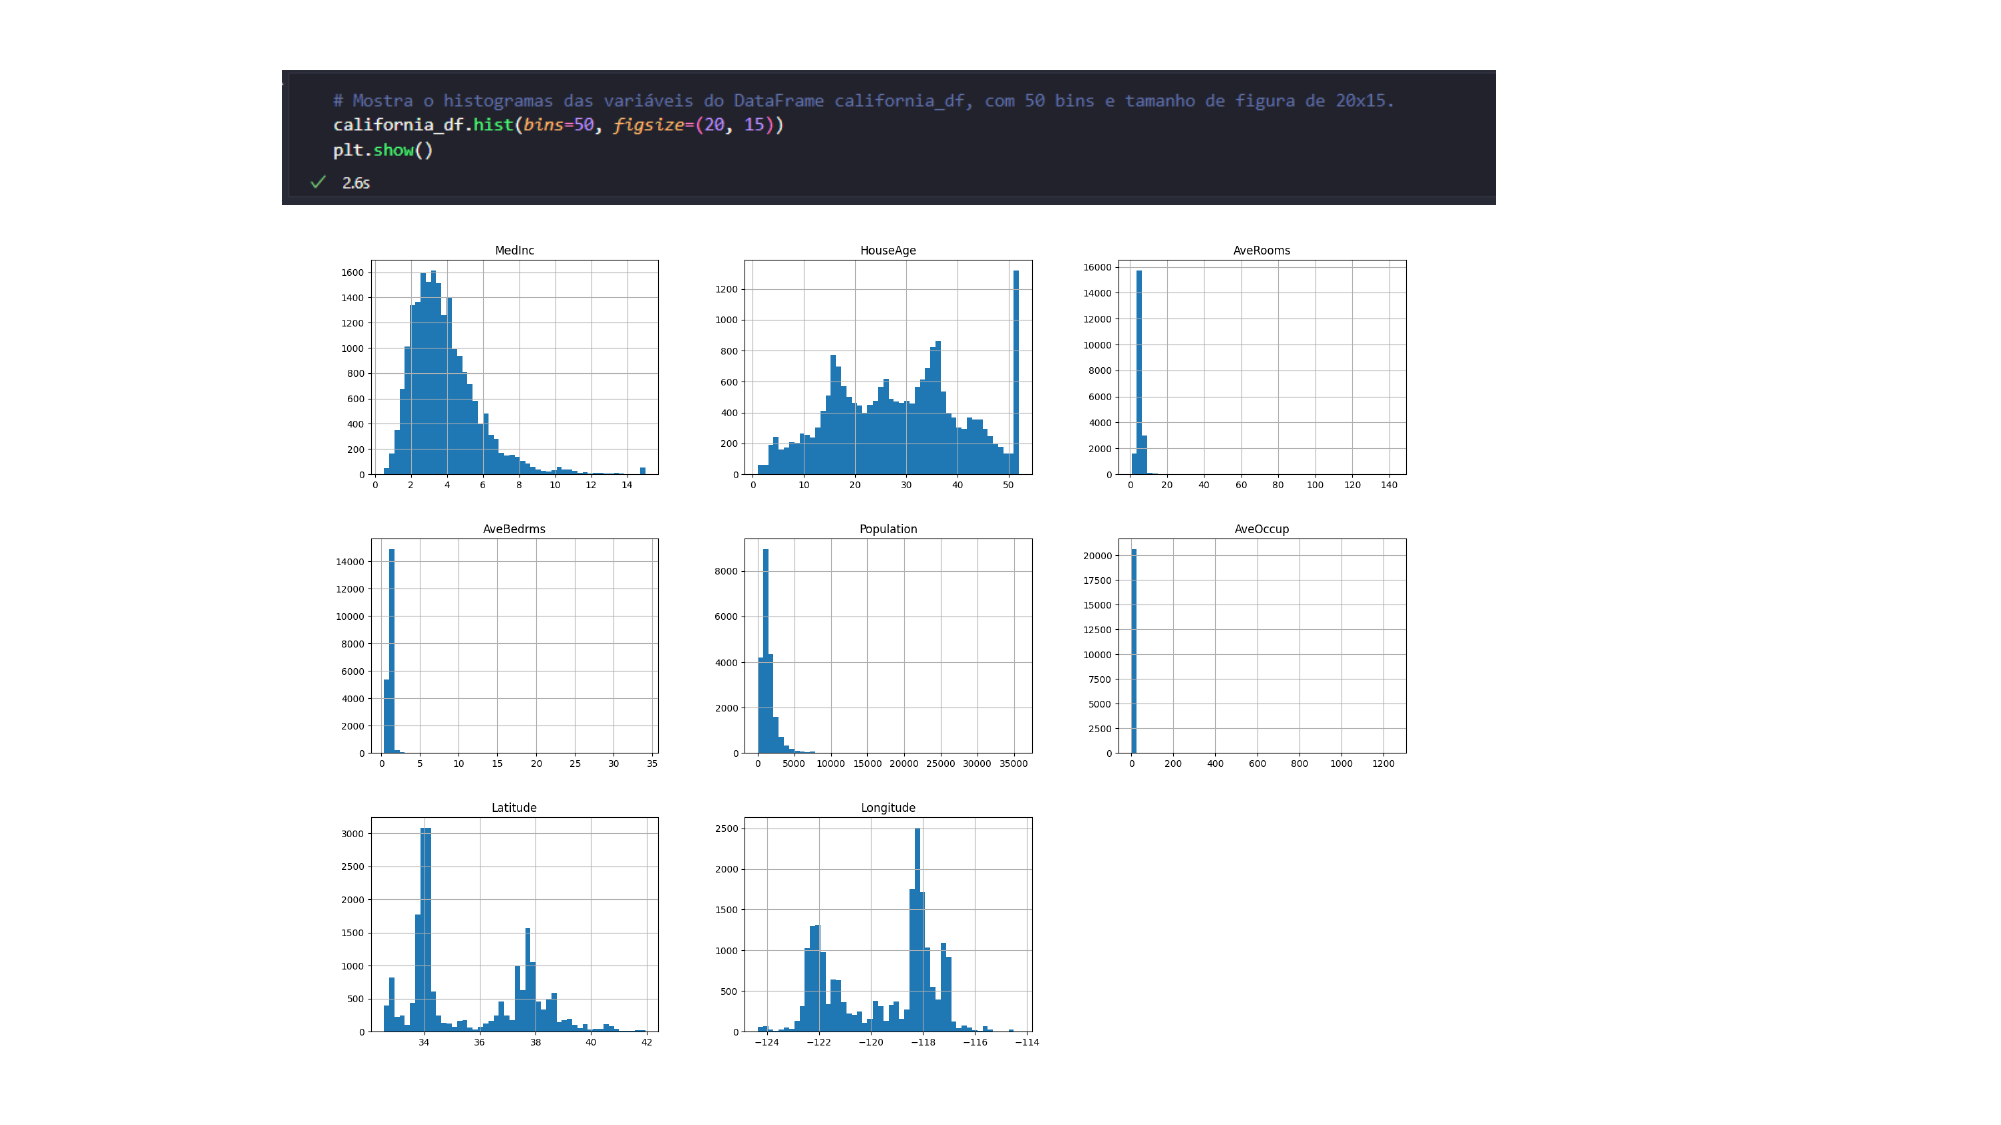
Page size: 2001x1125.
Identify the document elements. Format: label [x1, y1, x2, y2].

picture [328, 238, 1412, 1054]
picture [282, 70, 1496, 205]
